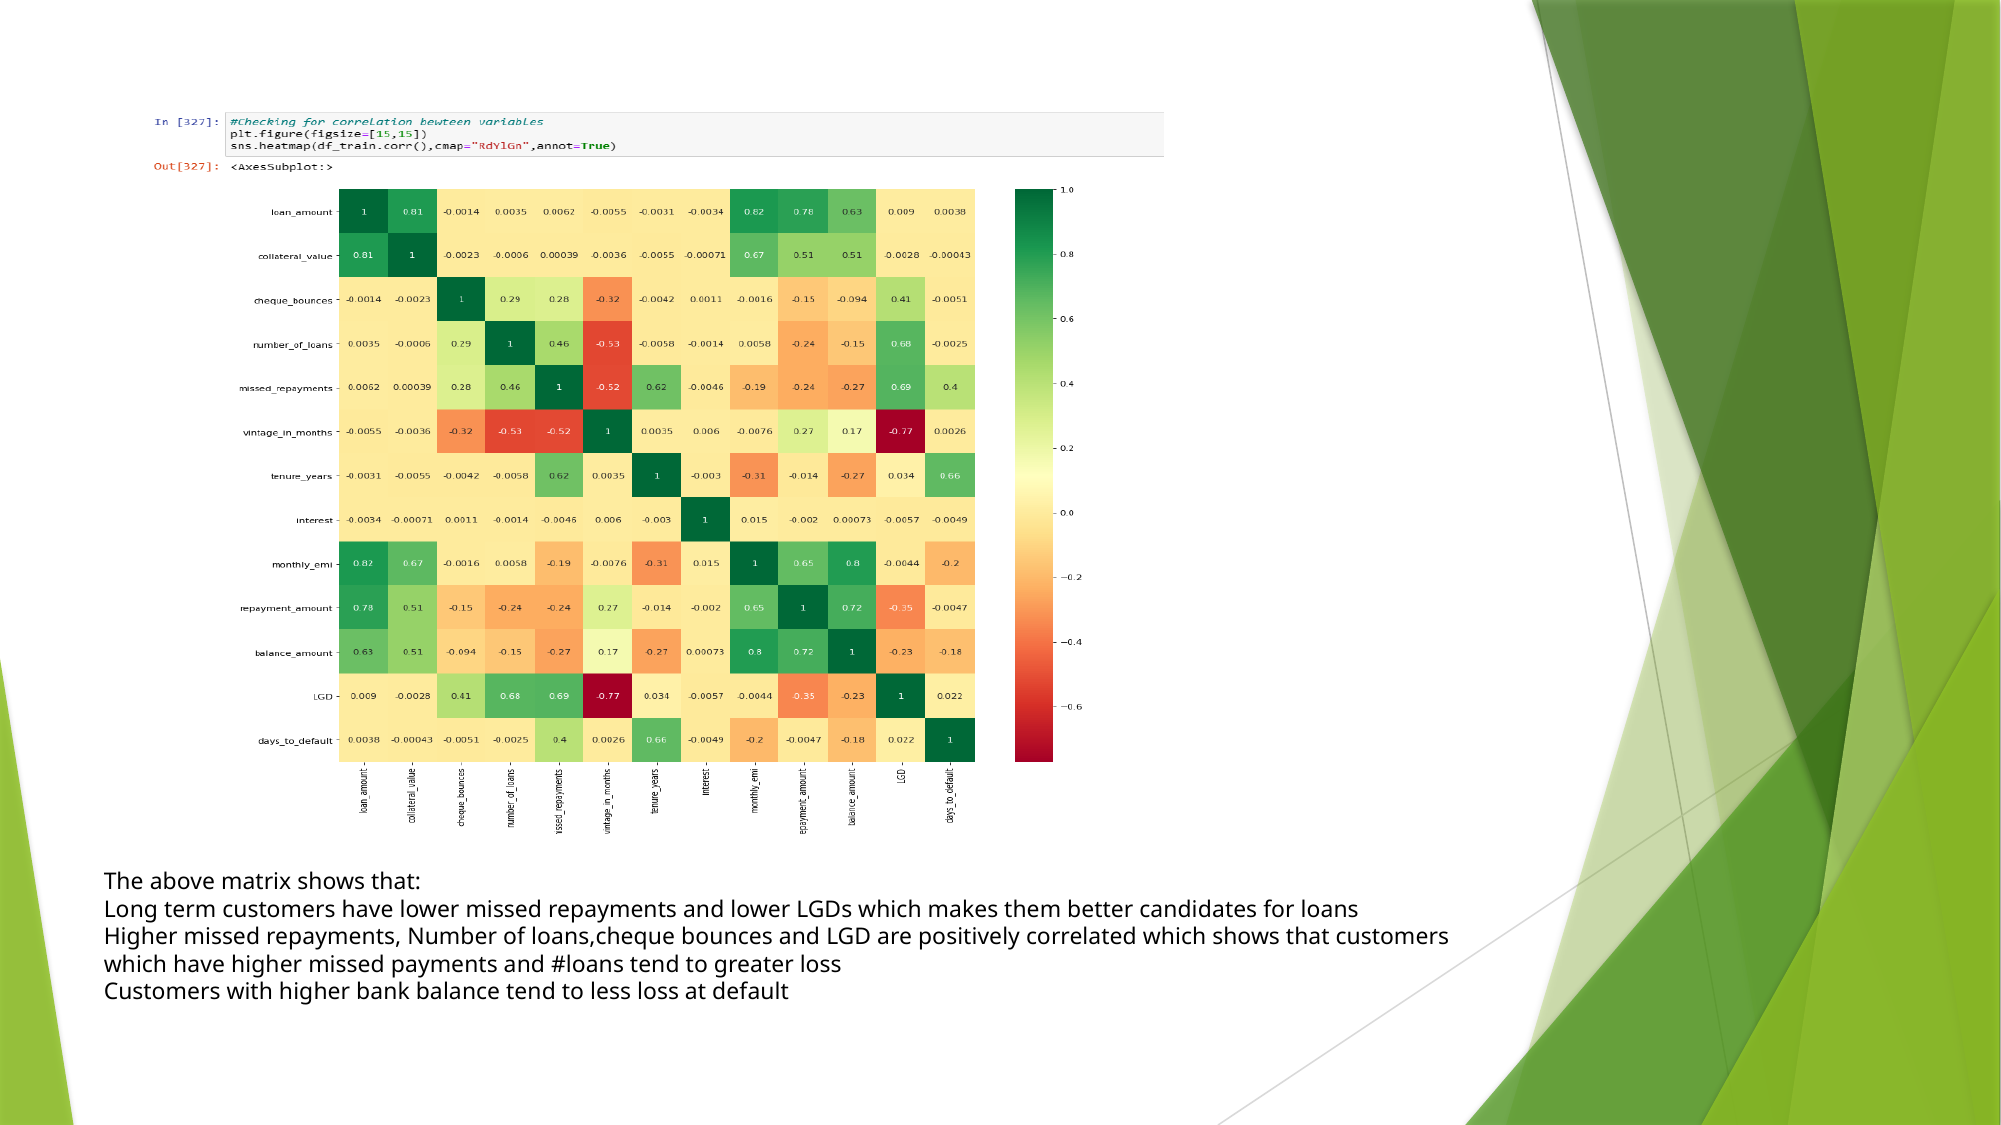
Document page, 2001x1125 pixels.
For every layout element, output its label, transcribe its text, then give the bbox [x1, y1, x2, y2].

picture [111, 100, 1165, 834]
title The above matrix shows that: Long term customers have lower missed repayments and lower LGDs which makes them better candidates for loans Higher missed repayments, Number of loans,cheque bounces and LGD are positively correlated which shows that customers which have higher missed payments and #loans tend to greater loss Customers with higher bank balance tend to less loss at default [88, 859, 1499, 1076]
